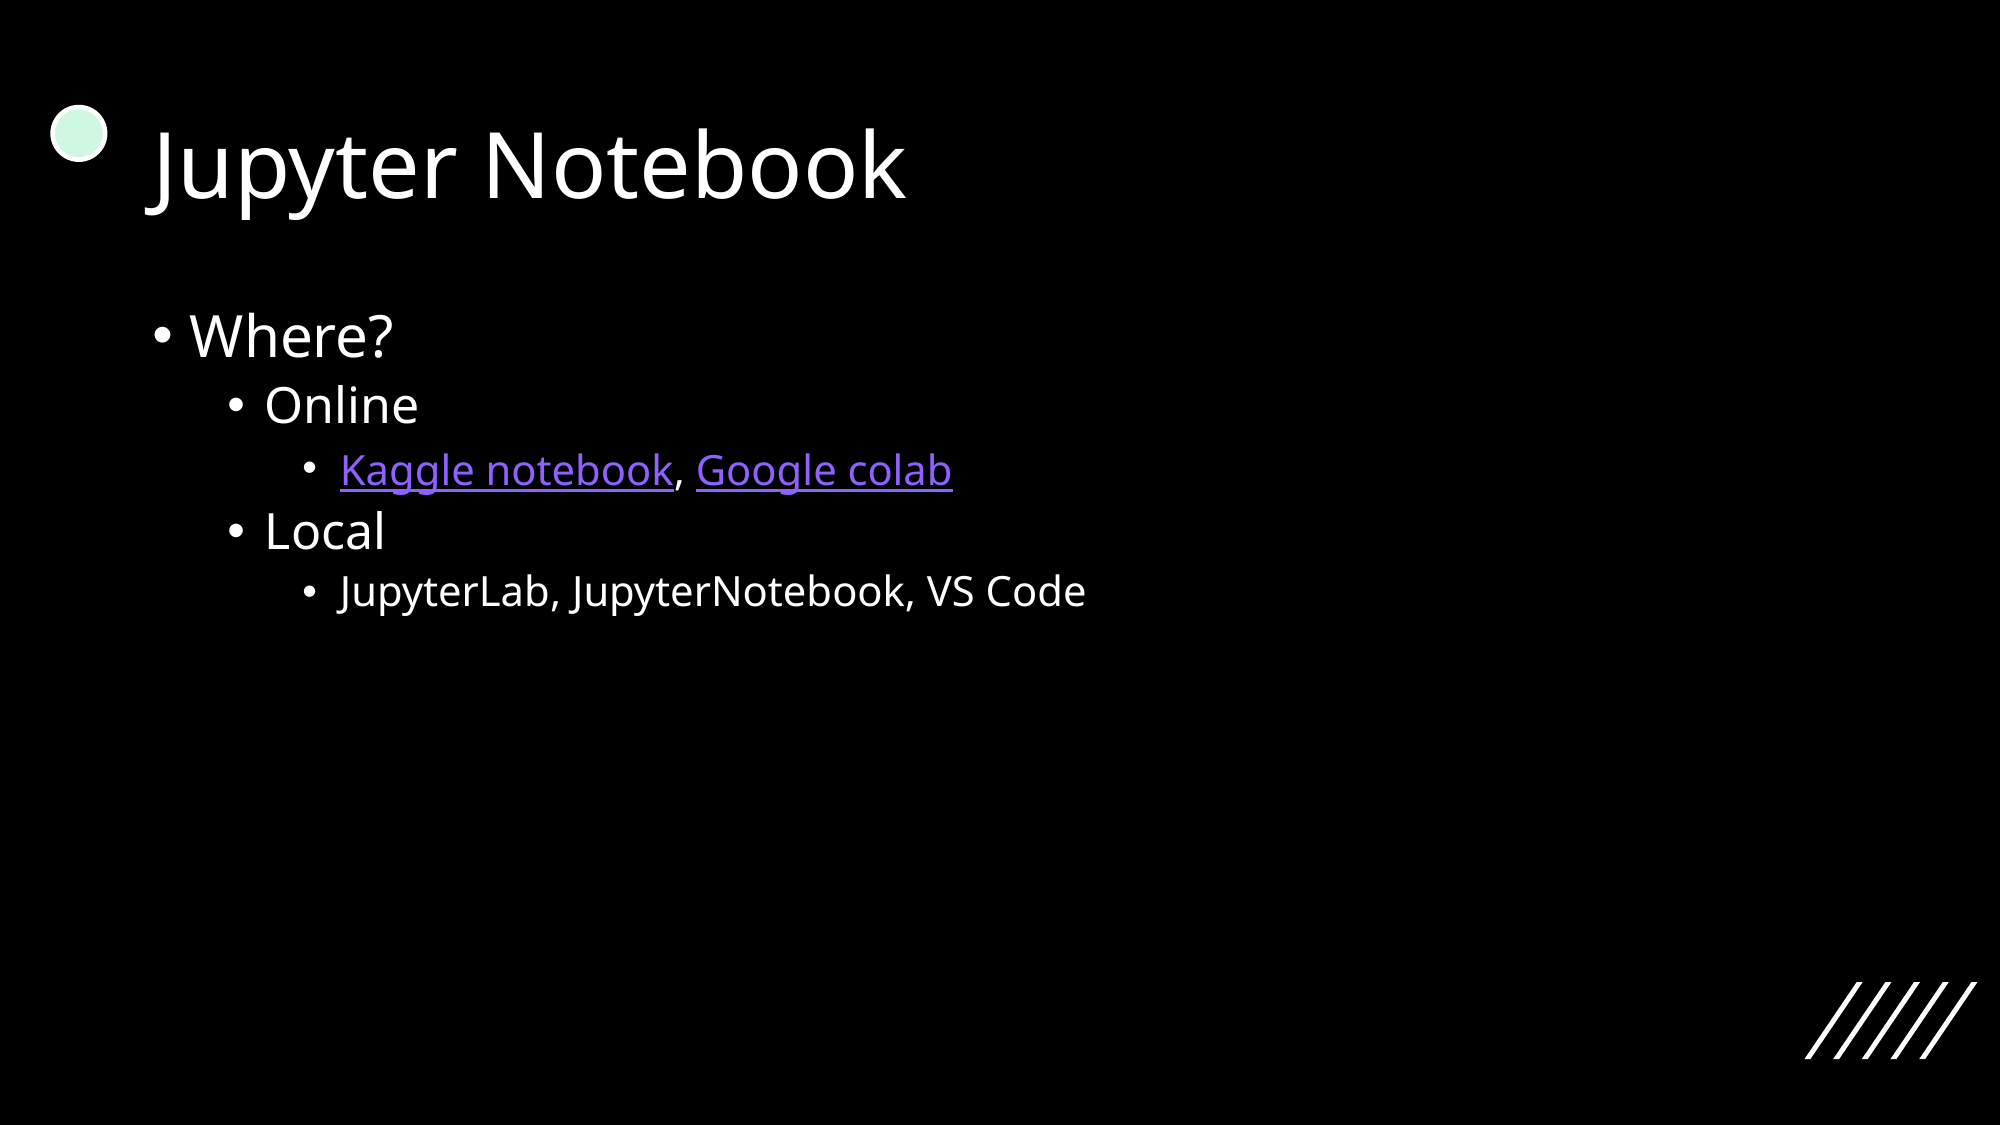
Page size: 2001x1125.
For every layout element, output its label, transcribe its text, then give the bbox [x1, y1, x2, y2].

list Where? Online Kaggle notebook, Google colab Local JupyterLab, JupyterNotebook, VS Code [137, 299, 1863, 1014]
title Jupyter Notebook [137, 59, 1863, 278]
